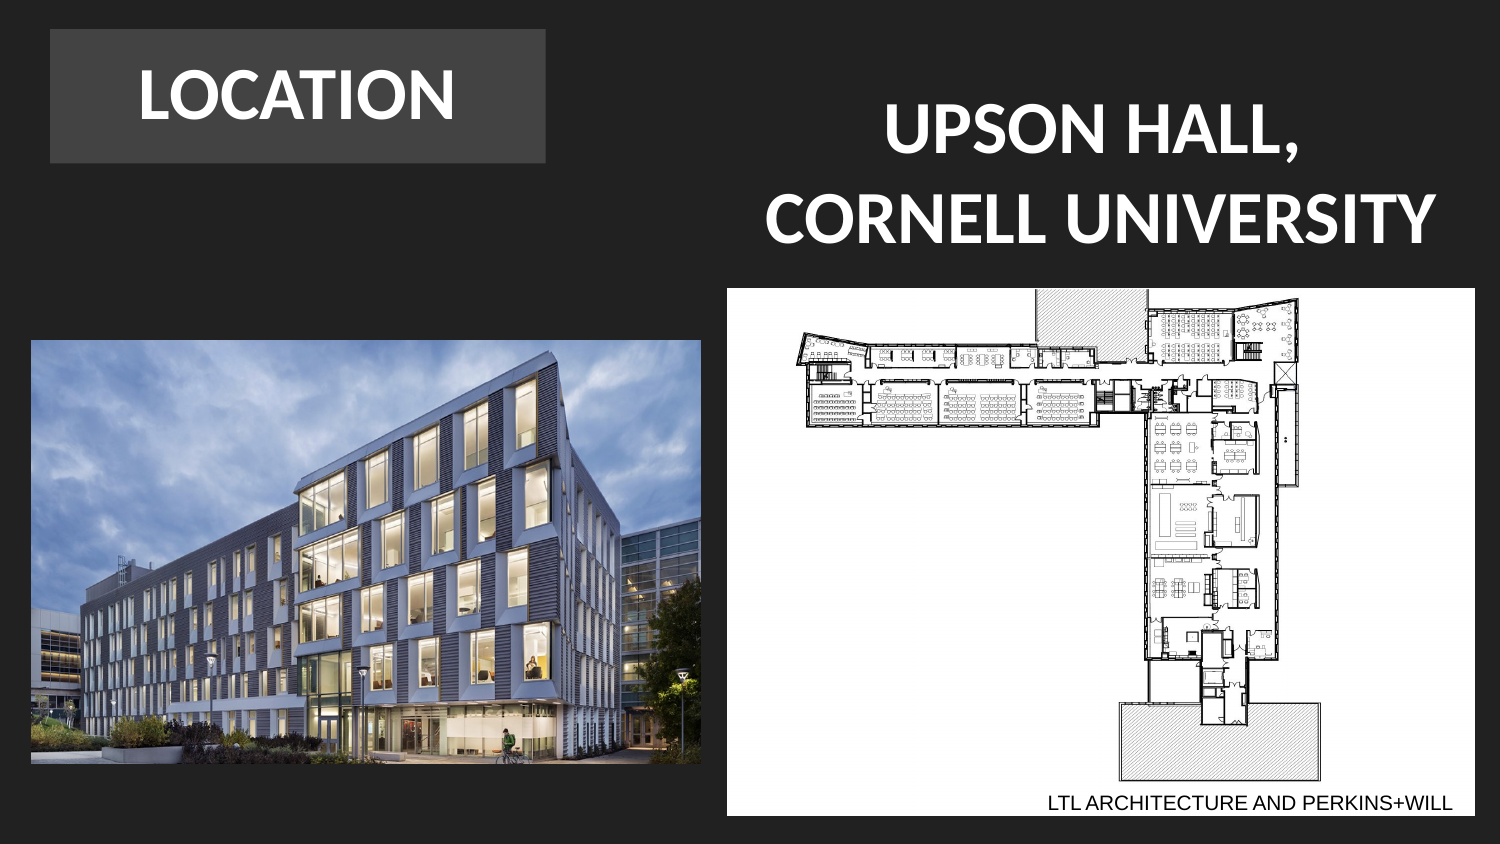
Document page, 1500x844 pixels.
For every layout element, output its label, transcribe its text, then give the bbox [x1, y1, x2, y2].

text_box LOCATION [50, 29, 546, 164]
picture [727, 287, 1476, 816]
text_box UPSON HALL, CORNELL UNIVERSITY [727, 63, 1475, 262]
picture [30, 340, 702, 764]
